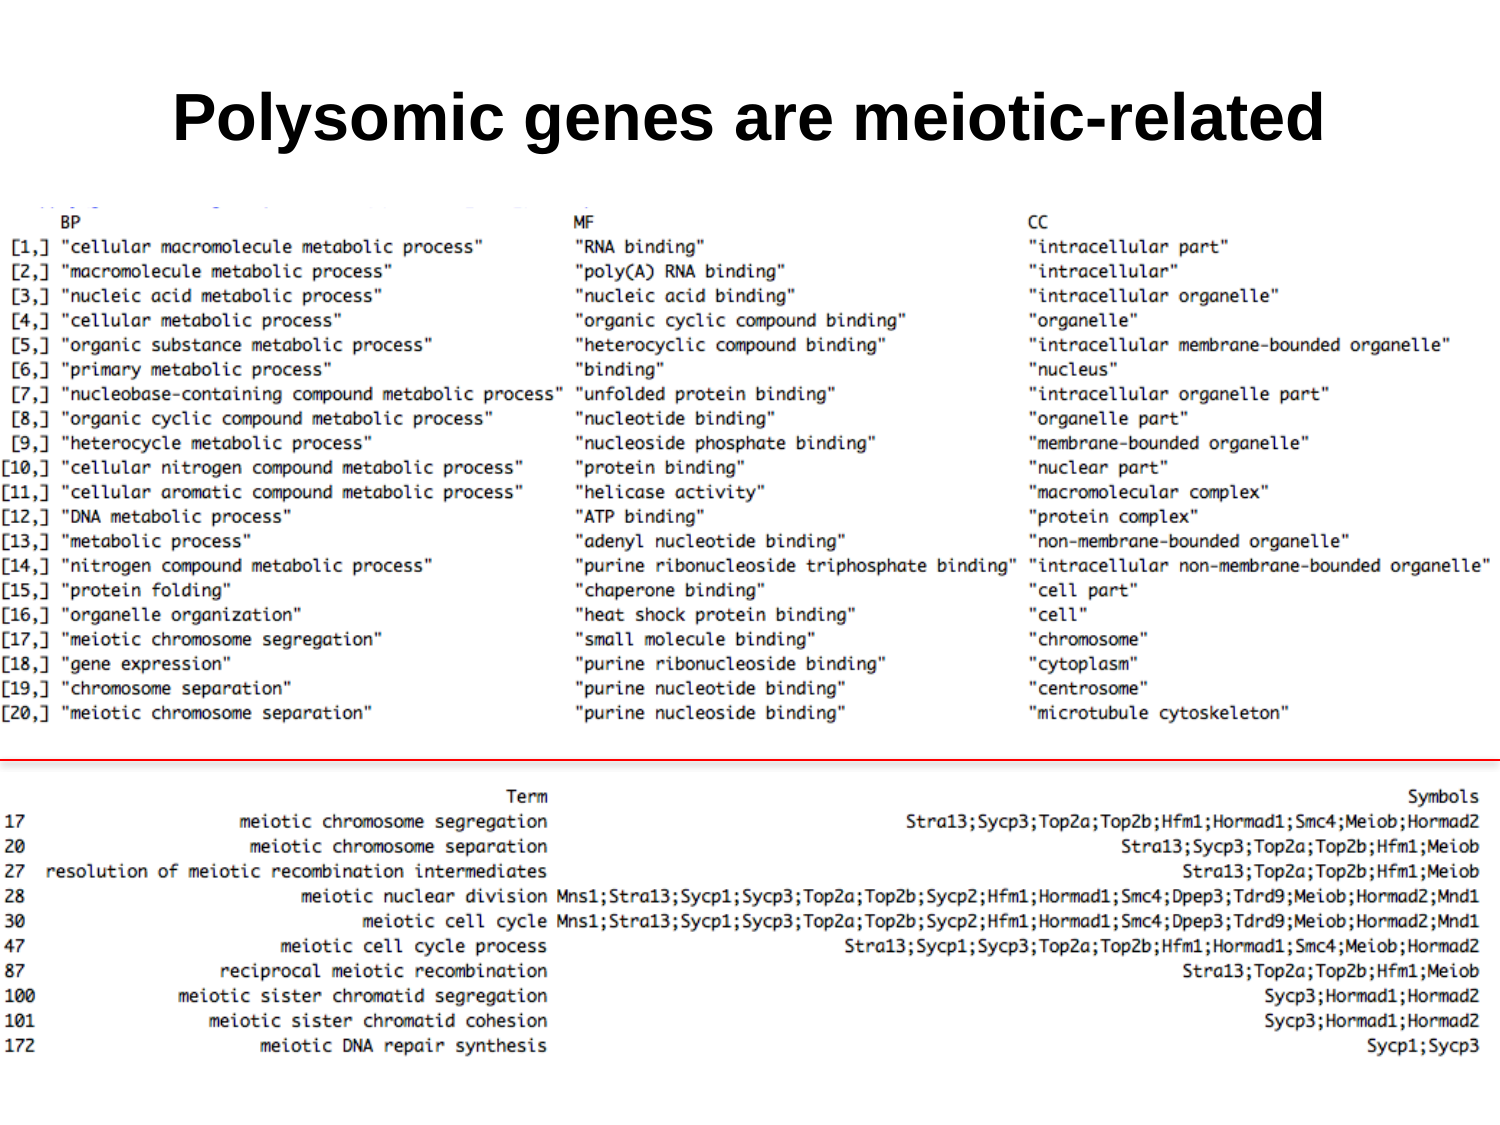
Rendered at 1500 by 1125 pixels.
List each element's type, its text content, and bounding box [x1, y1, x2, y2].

picture [0, 784, 1500, 1059]
title Polysomic genes are meiotic-related [75, 19, 1425, 205]
picture [0, 207, 1500, 725]
